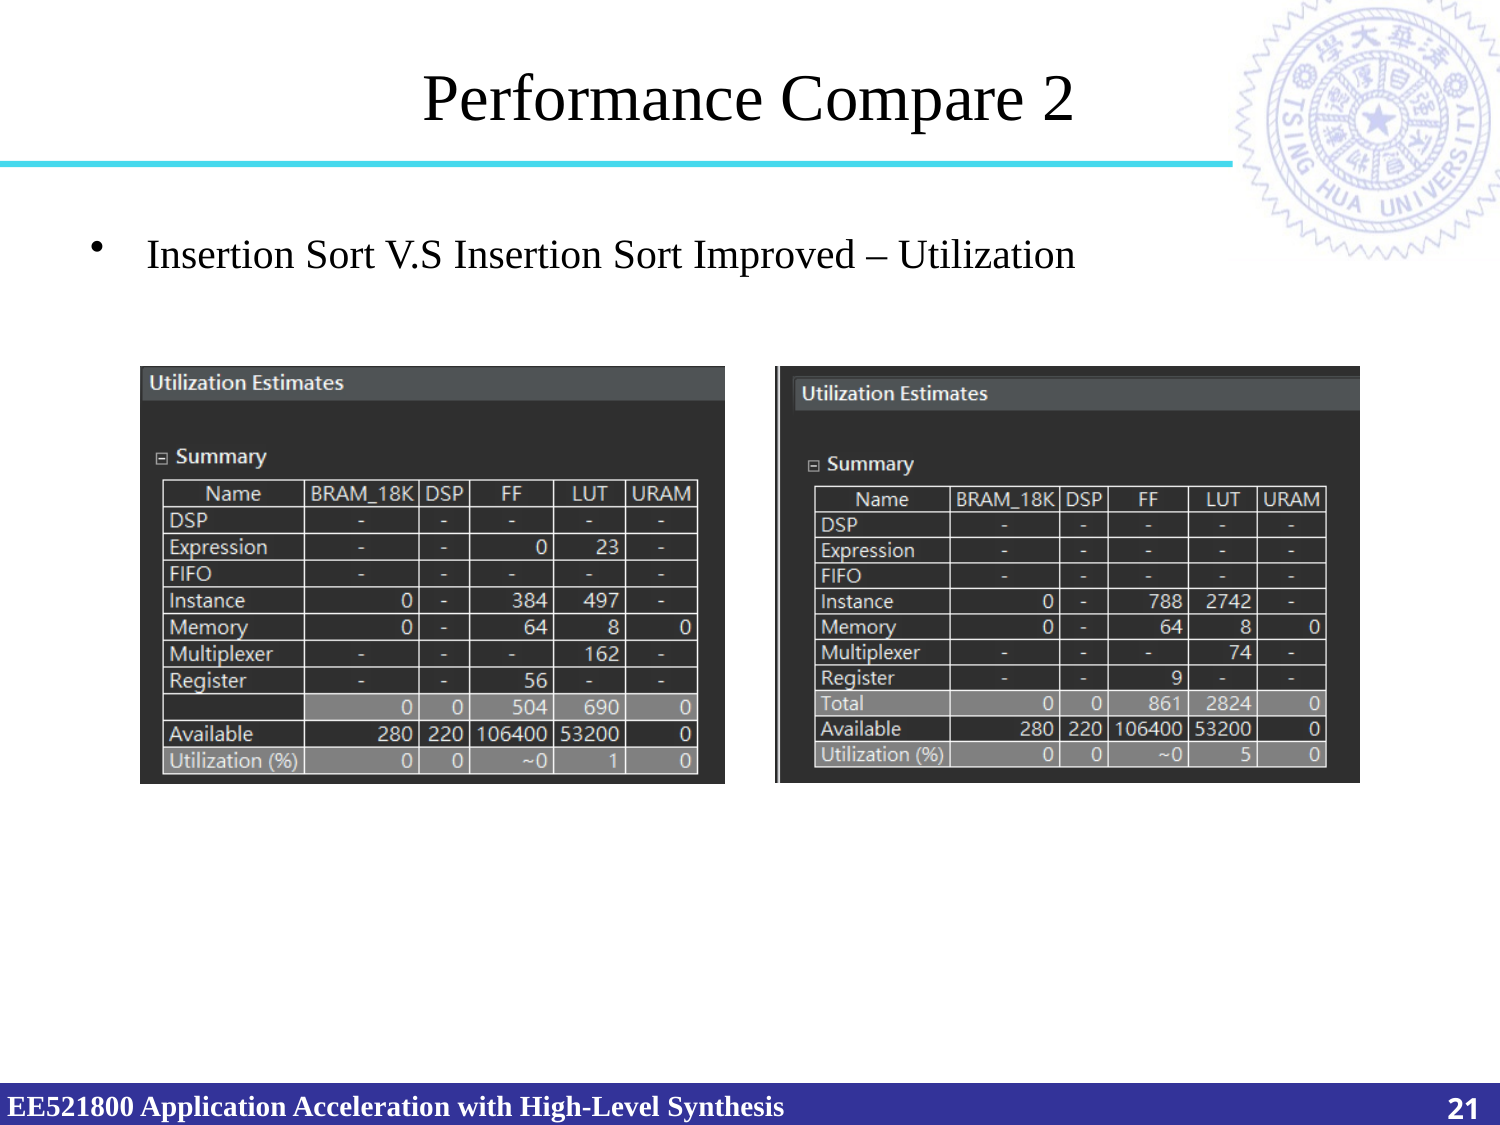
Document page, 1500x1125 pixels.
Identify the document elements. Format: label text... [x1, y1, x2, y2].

picture [139, 366, 725, 784]
slide_number 21 [1145, 1082, 1497, 1125]
title Performance Compare 2 [74, 0, 1426, 188]
list Insertion Sort V.S Insertion Sort Improved – Utilization [74, 218, 1426, 962]
picture [775, 366, 1361, 784]
picture [1228, 0, 1500, 261]
